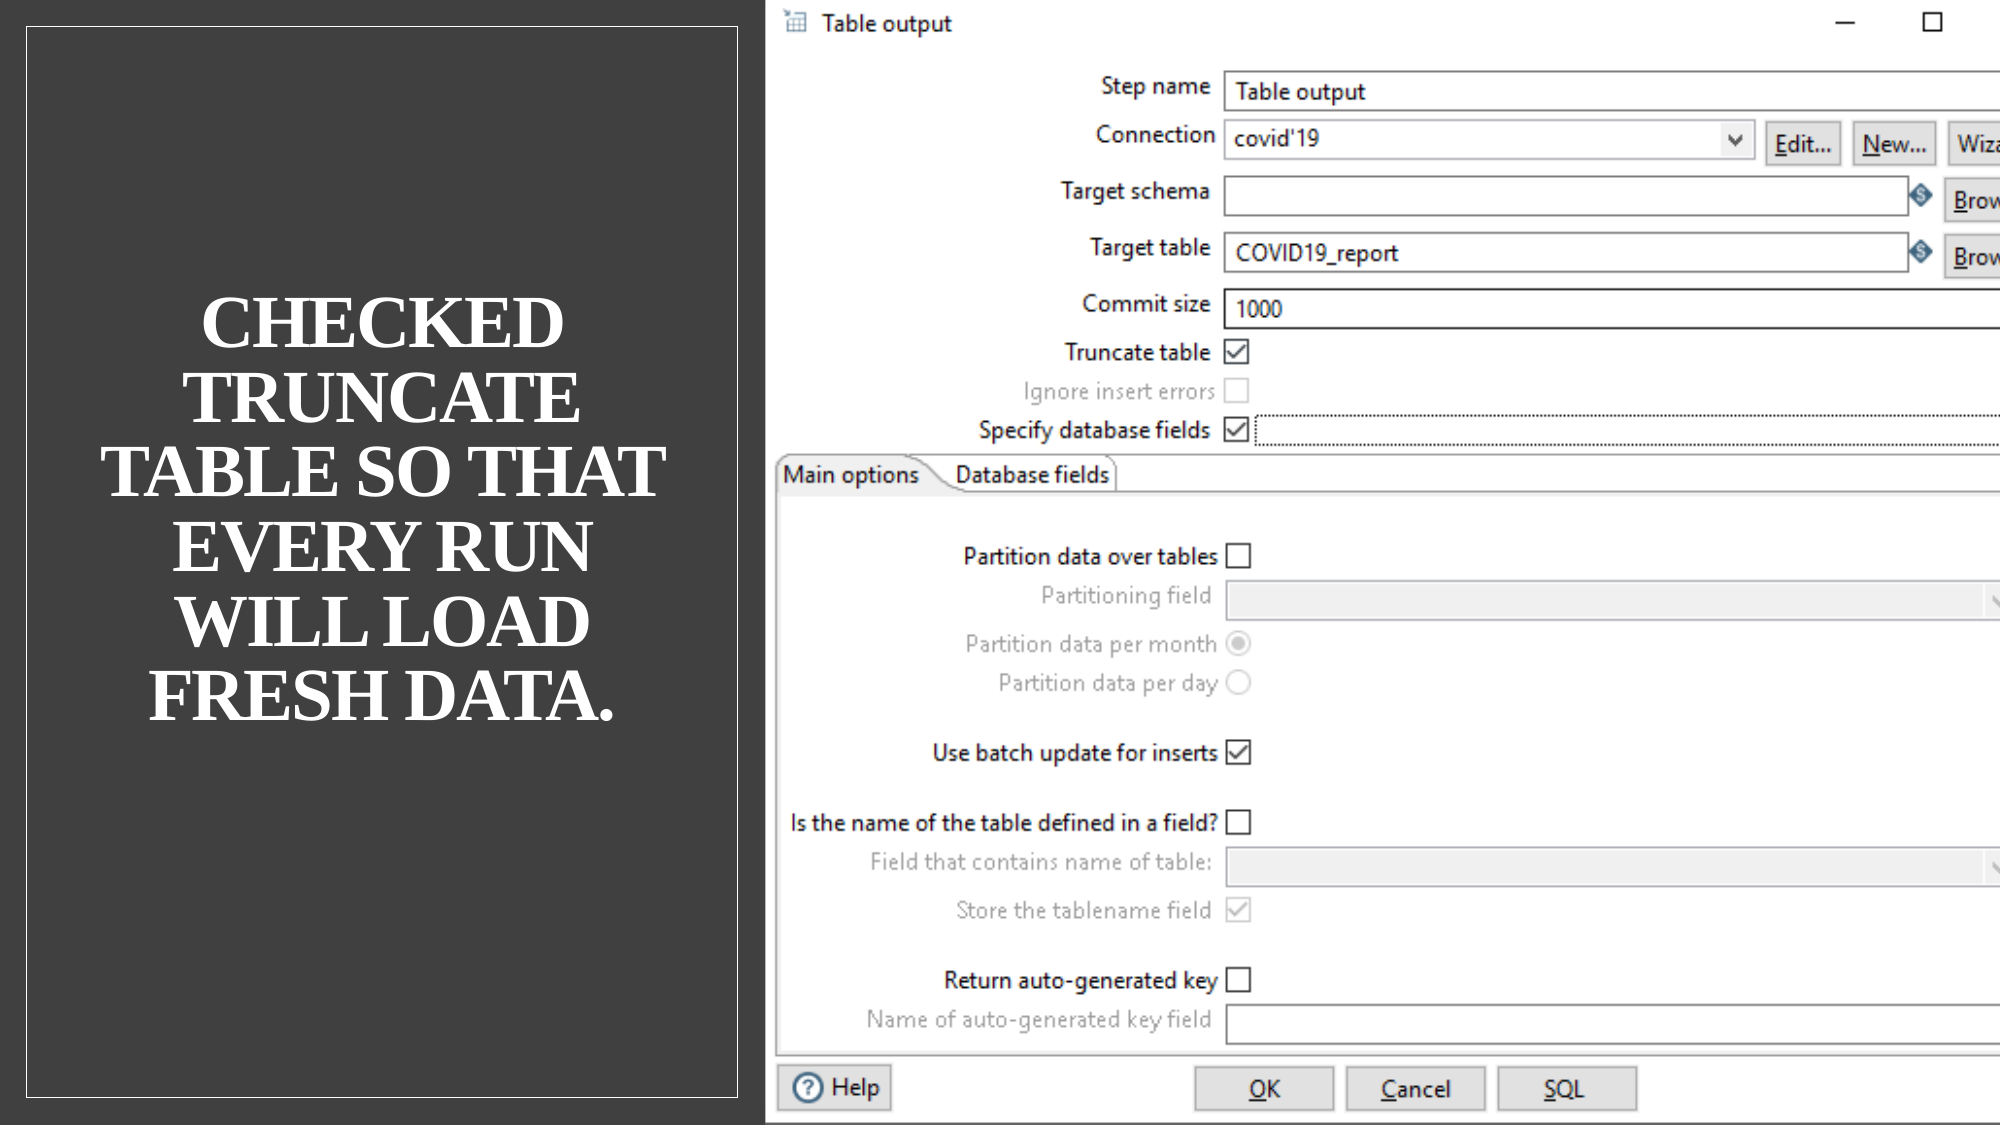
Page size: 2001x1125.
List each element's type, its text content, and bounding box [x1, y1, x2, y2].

text_box [26, 26, 738, 1098]
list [762, 0, 2000, 1125]
text_box [0, 0, 758, 1125]
title Checked Truncate Table so that every run will load fresh data. [76, 219, 689, 894]
